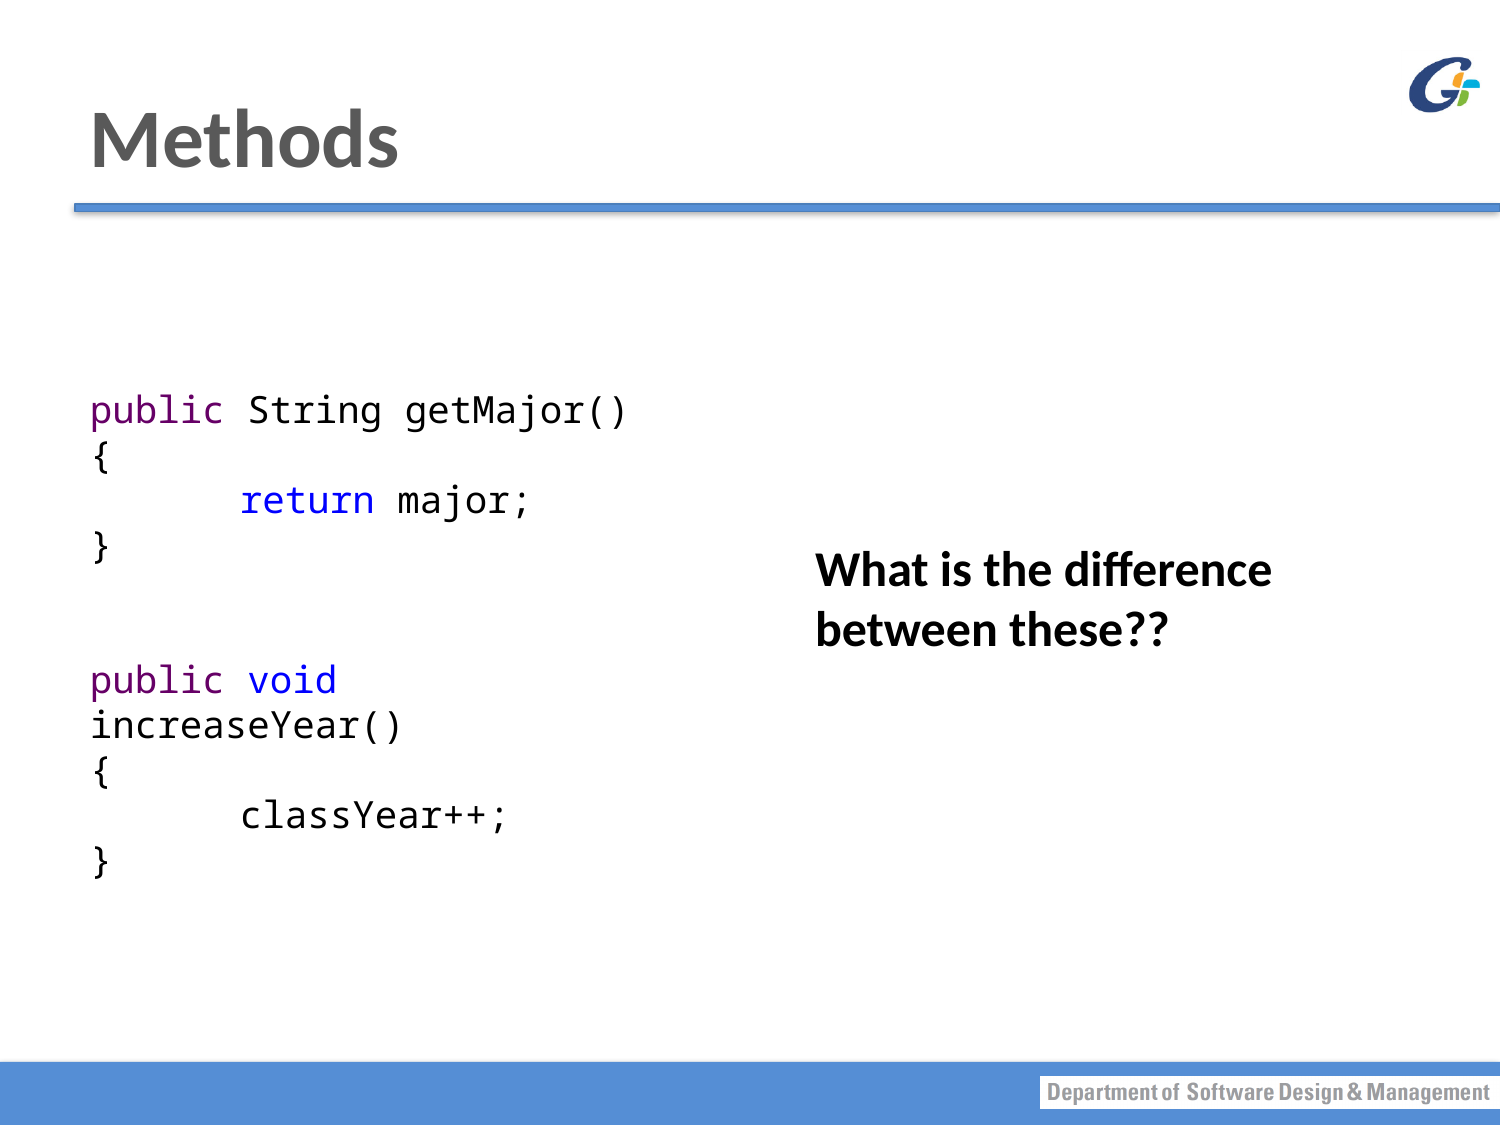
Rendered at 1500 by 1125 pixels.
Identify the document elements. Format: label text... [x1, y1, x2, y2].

text_box What is the difference between these?? [800, 529, 1300, 664]
picture [1401, 50, 1482, 115]
title Methods [75, 76, 1425, 225]
picture [1040, 1076, 1500, 1109]
text_box public String getMajor() { return major; } public void increaseYear() { classYear++; } [75, 378, 669, 888]
